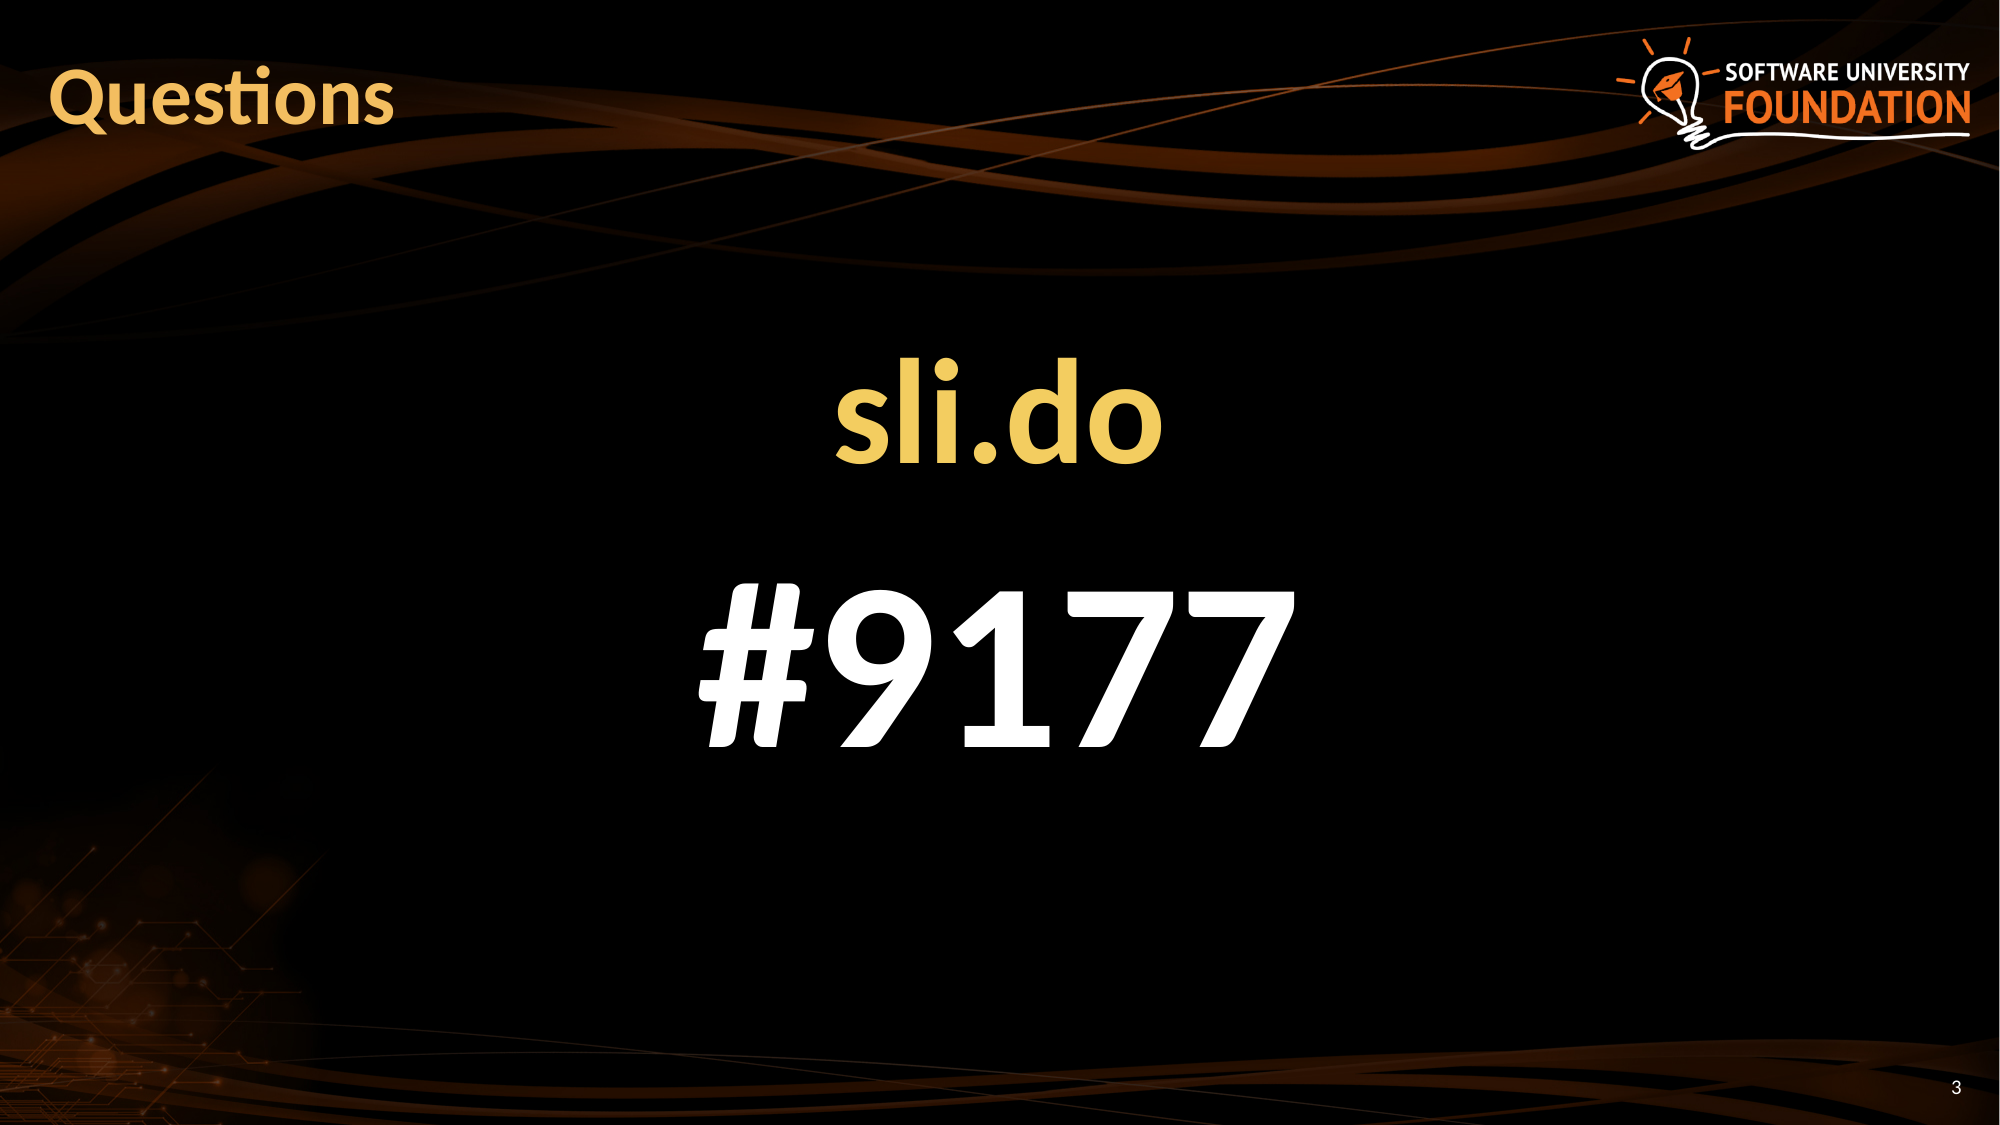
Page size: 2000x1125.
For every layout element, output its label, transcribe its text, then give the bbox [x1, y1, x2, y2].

title Questions [30, 6, 1602, 189]
list sli.do #9177 [31, 188, 1968, 1071]
picture [0, 0, 2000, 1125]
slide_number 3 [1897, 1071, 1968, 1103]
